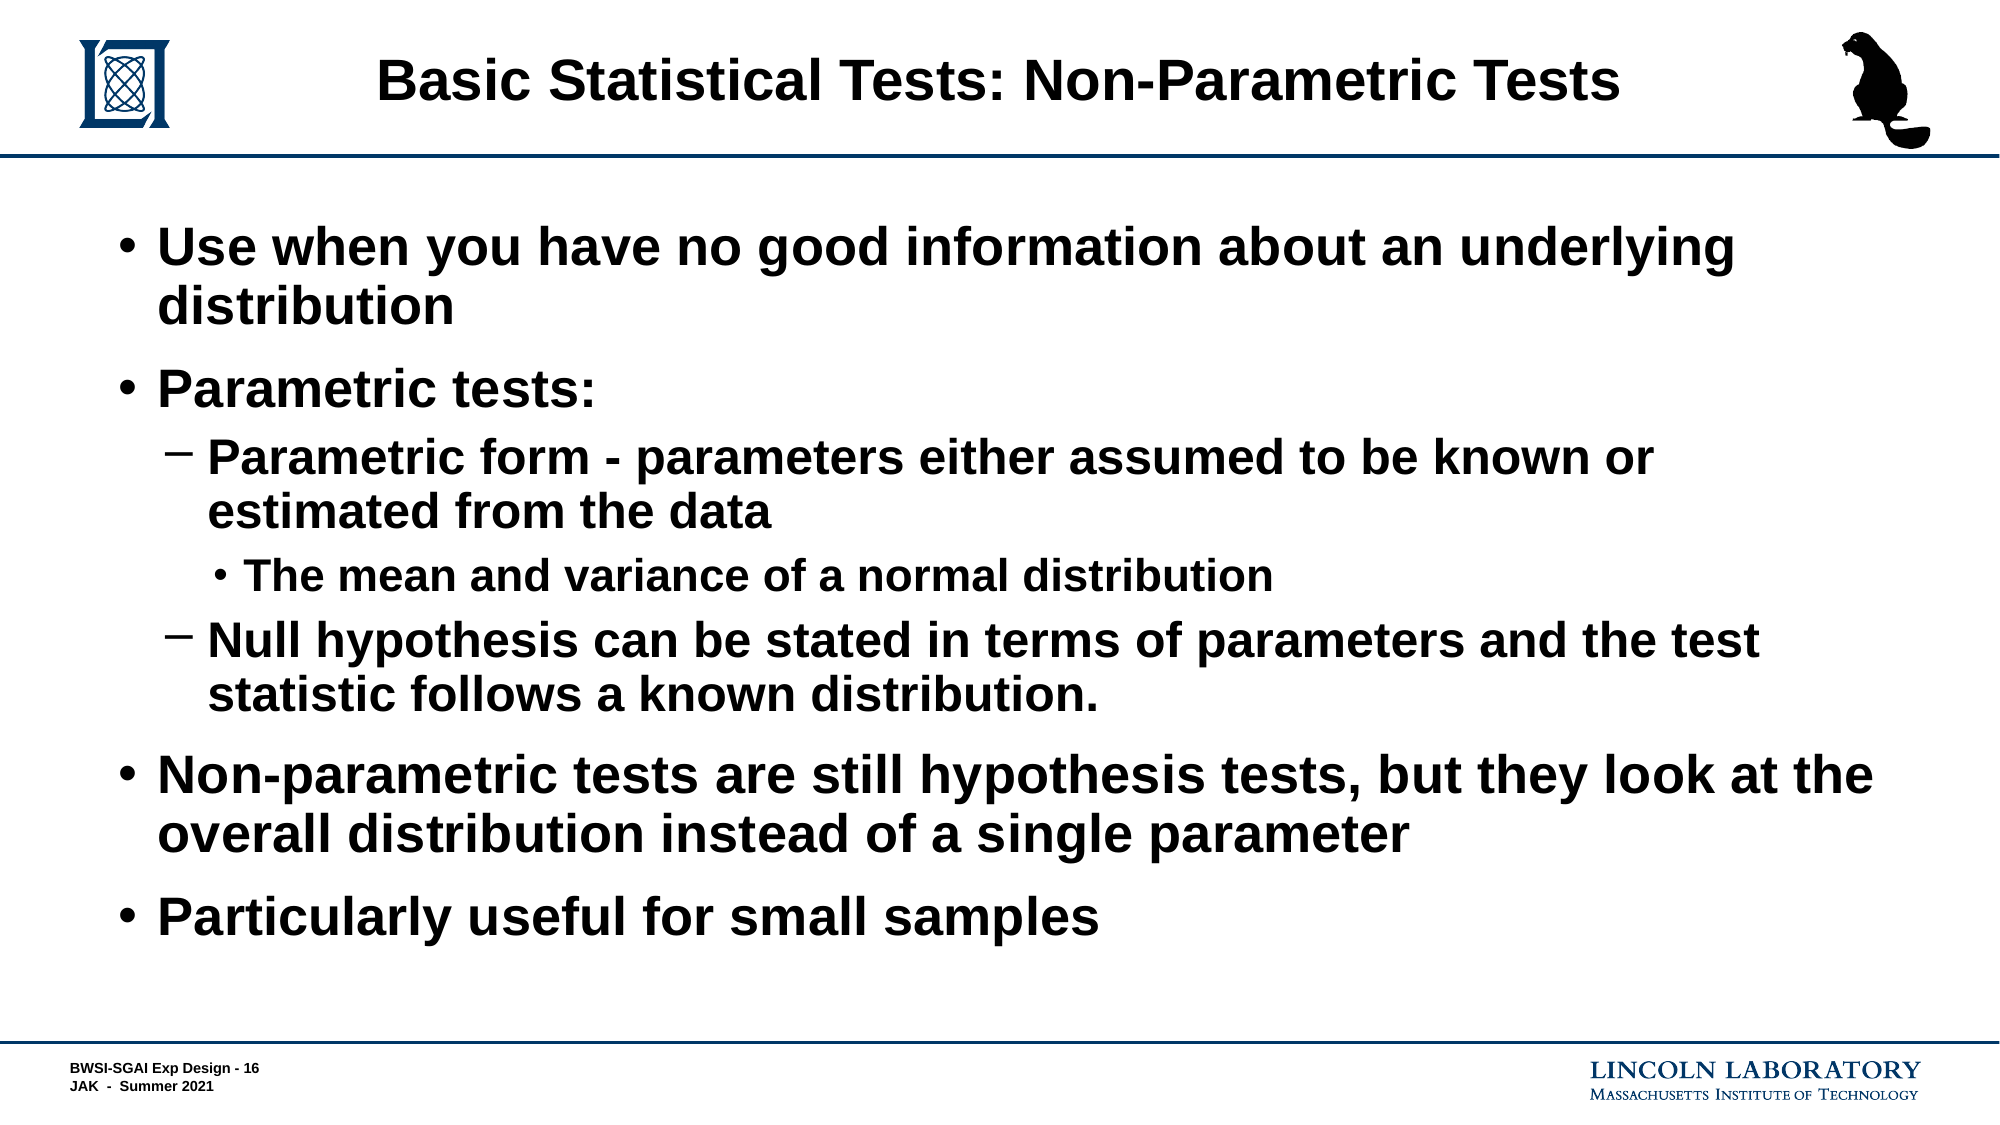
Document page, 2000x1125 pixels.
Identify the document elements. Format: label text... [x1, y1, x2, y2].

list Use when you have no good information about an underlying distribution Parametric tests: Parametric form - parameters either assumed to be known or estimated from the data The mean and variance of a normal distribution Null hypothesis can be stated in terms of parameters and the test statistic follows a known distribution. Non-parametric tests are still hypothesis tests, but they look at the overall distribution instead of a single parameter Particularly useful for small samples [103, 211, 1896, 1004]
title Basic Statistical Tests: Non-Parametric Tests [205, 16, 1794, 151]
picture [1830, 20, 1942, 156]
picture [1588, 1061, 1921, 1100]
picture [79, 40, 170, 128]
